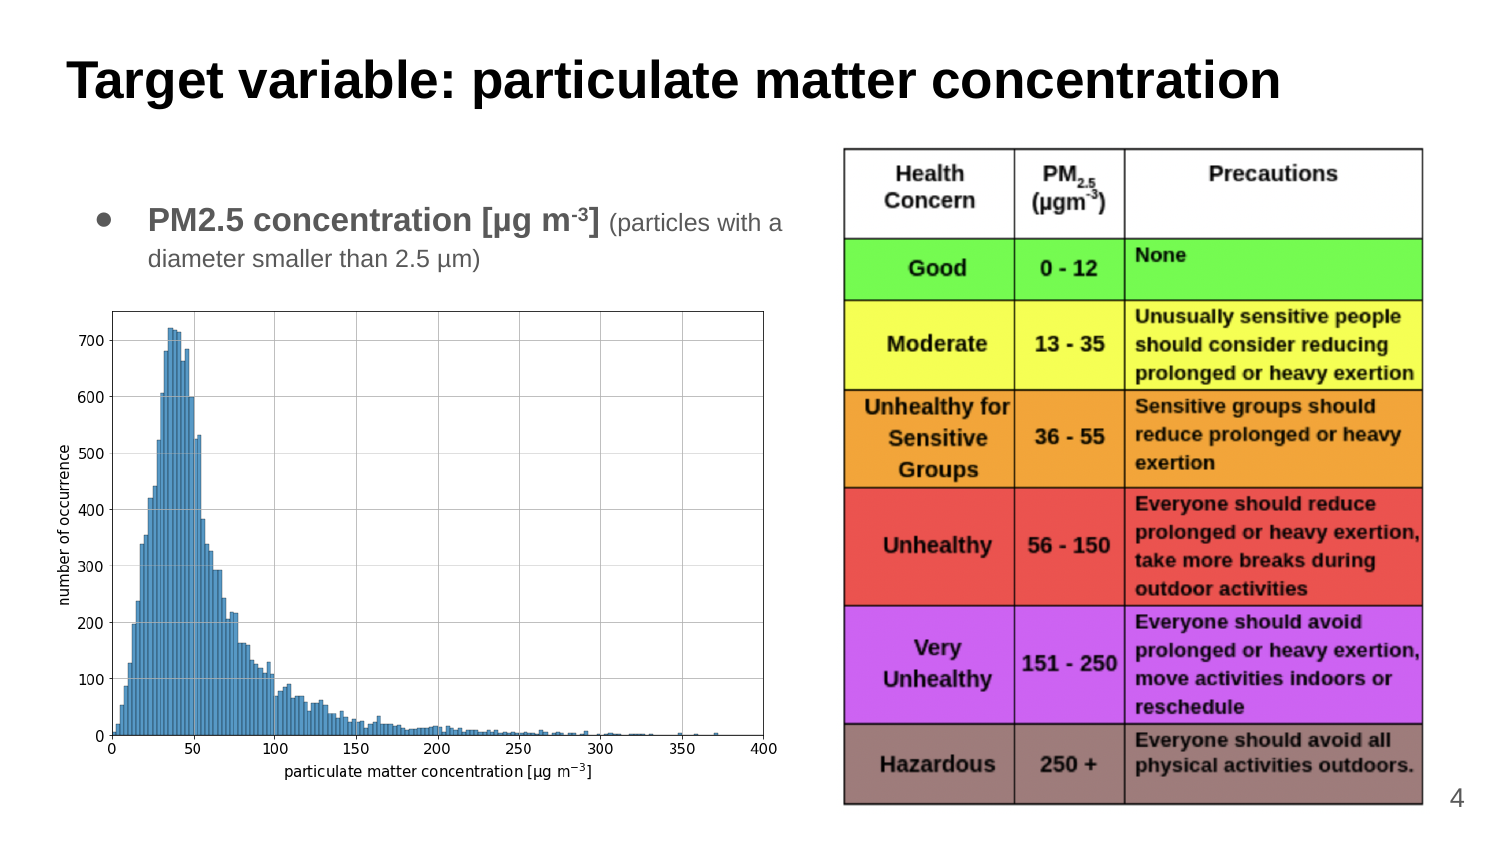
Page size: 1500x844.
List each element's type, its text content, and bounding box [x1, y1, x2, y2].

title Target variable: particulate matter concentration [51, 30, 1430, 124]
picture [836, 139, 1431, 814]
list PM2.5 concentration [µg m-3] (particles with a diameter smaller than 2.5 µm) [57, 177, 831, 738]
slide_number ‹#› [1389, 764, 1480, 830]
picture [50, 305, 779, 789]
